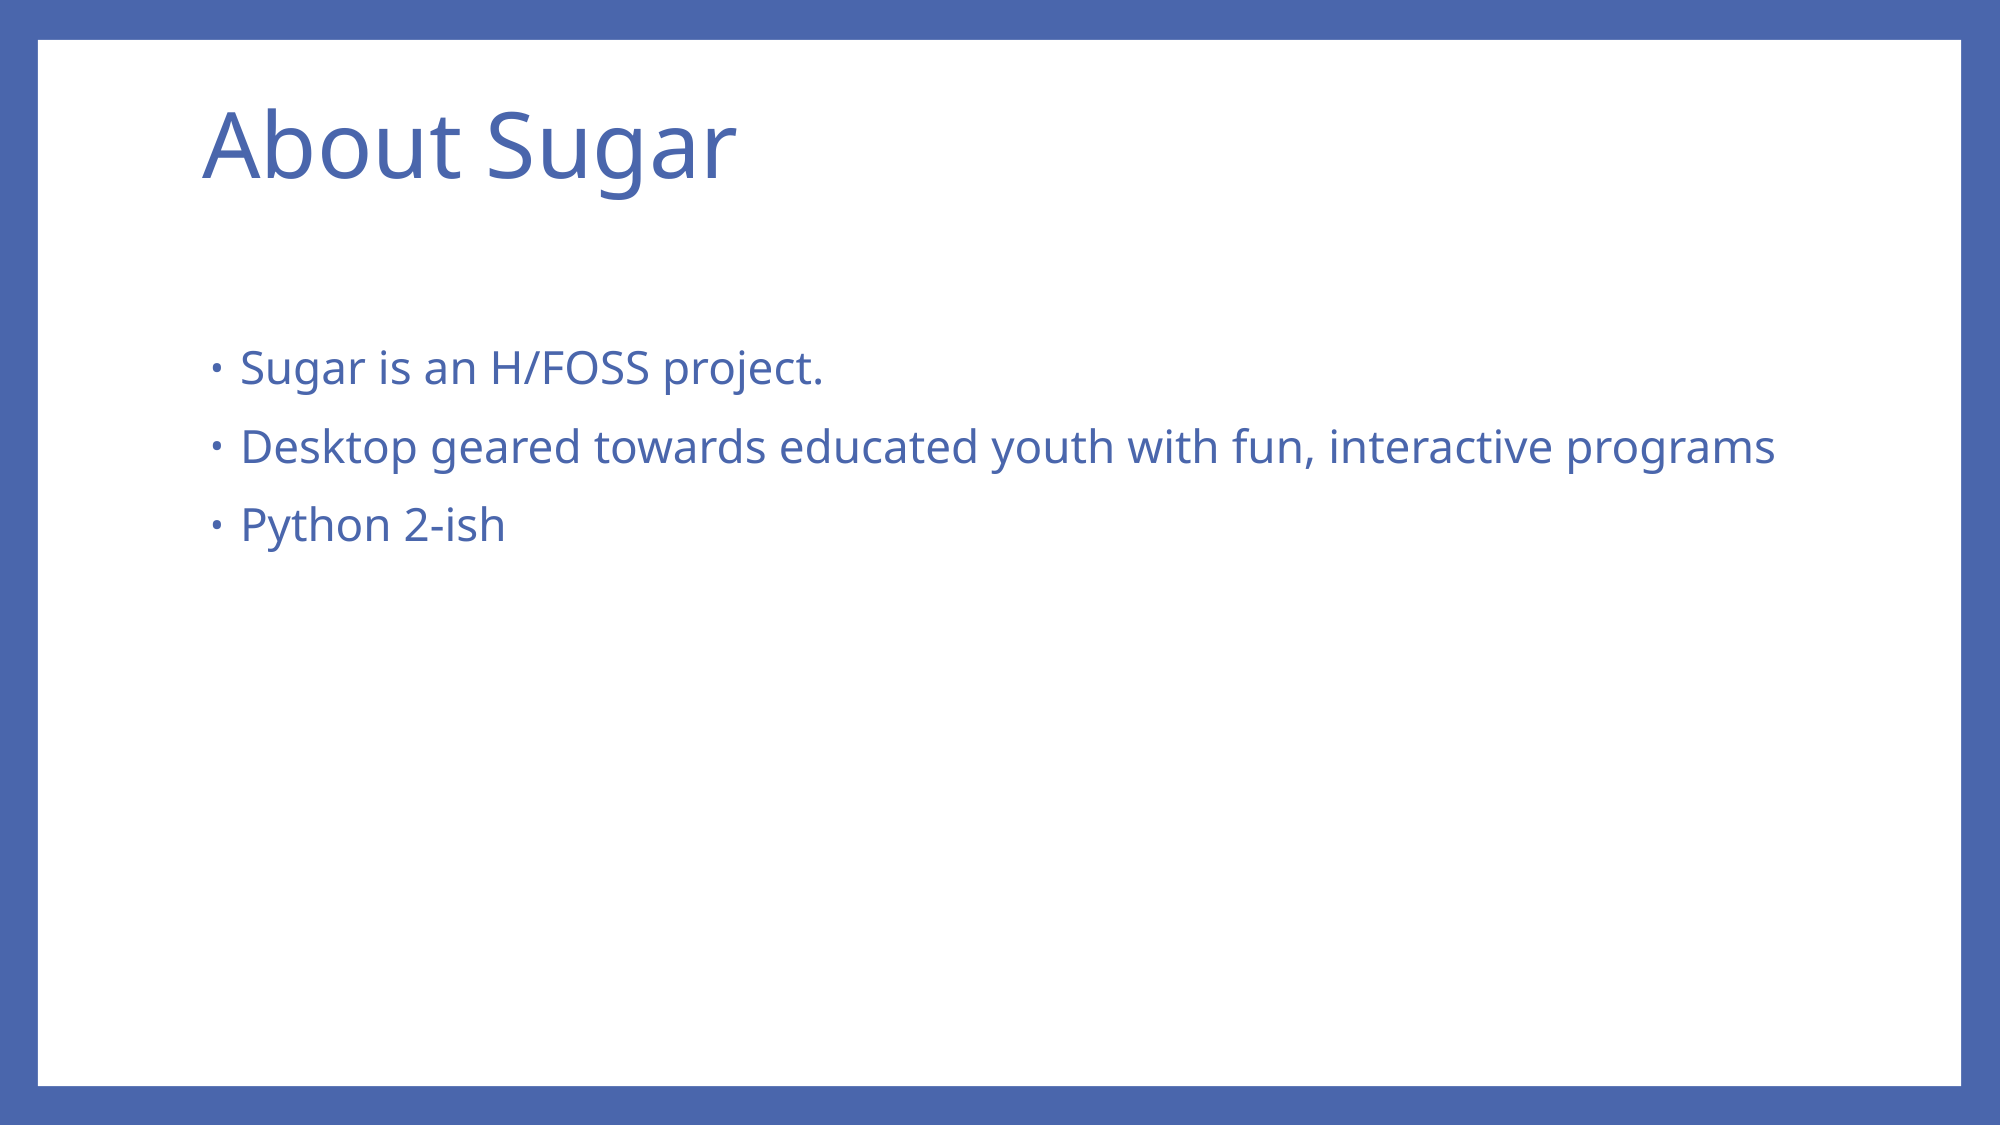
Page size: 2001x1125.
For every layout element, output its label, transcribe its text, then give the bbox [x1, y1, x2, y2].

title About Sugar [187, 37, 1807, 261]
list Sugar is an H/FOSS project. Desktop geared towards educated youth with fun, interactive programs Python 2-ish [187, 337, 1808, 1000]
